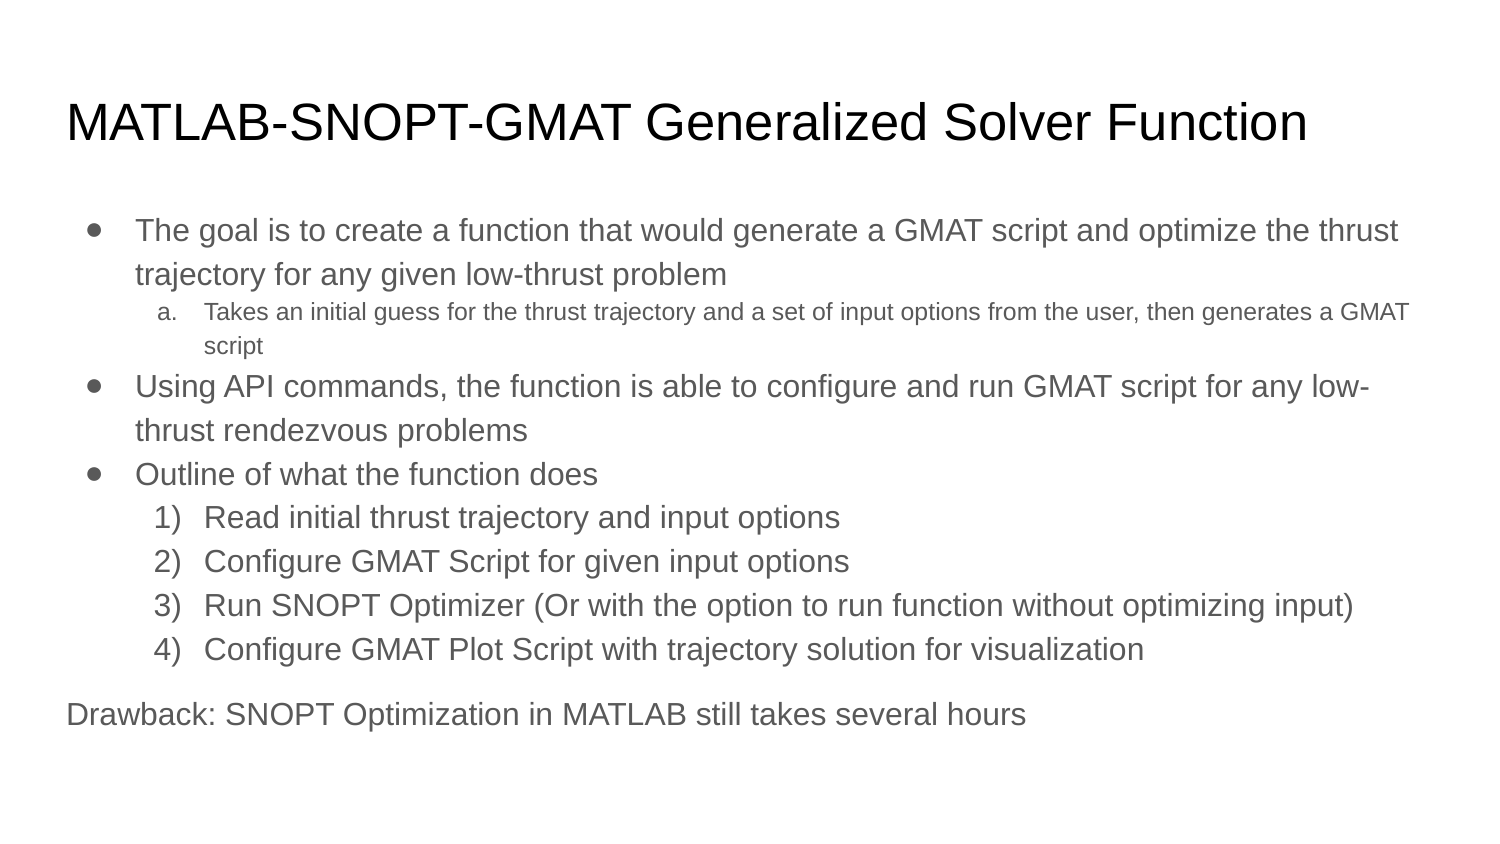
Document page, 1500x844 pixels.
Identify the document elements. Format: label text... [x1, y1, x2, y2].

title MATLAB-SNOPT-GMAT Generalized Solver Function [51, 72, 1449, 167]
list The goal is to create a function that would generate a GMAT script and optimize the thrust trajectory for any given low-thrust problem Takes an initial guess for the thrust trajectory and a set of input options from the user, then generates a GMAT script Using API commands, the function is able to configure and run GMAT script for any low-thrust rendezvous problems Outline of what the function does Read initial thrust trajectory and input options Configure GMAT Script for given input options Run SNOPT Optimizer (Or with the option to run function without optimizing input) Configure GMAT Plot Script with trajectory solution for visualization Drawback: SNOPT Optimization in MATLAB still takes several hours [51, 189, 1449, 750]
